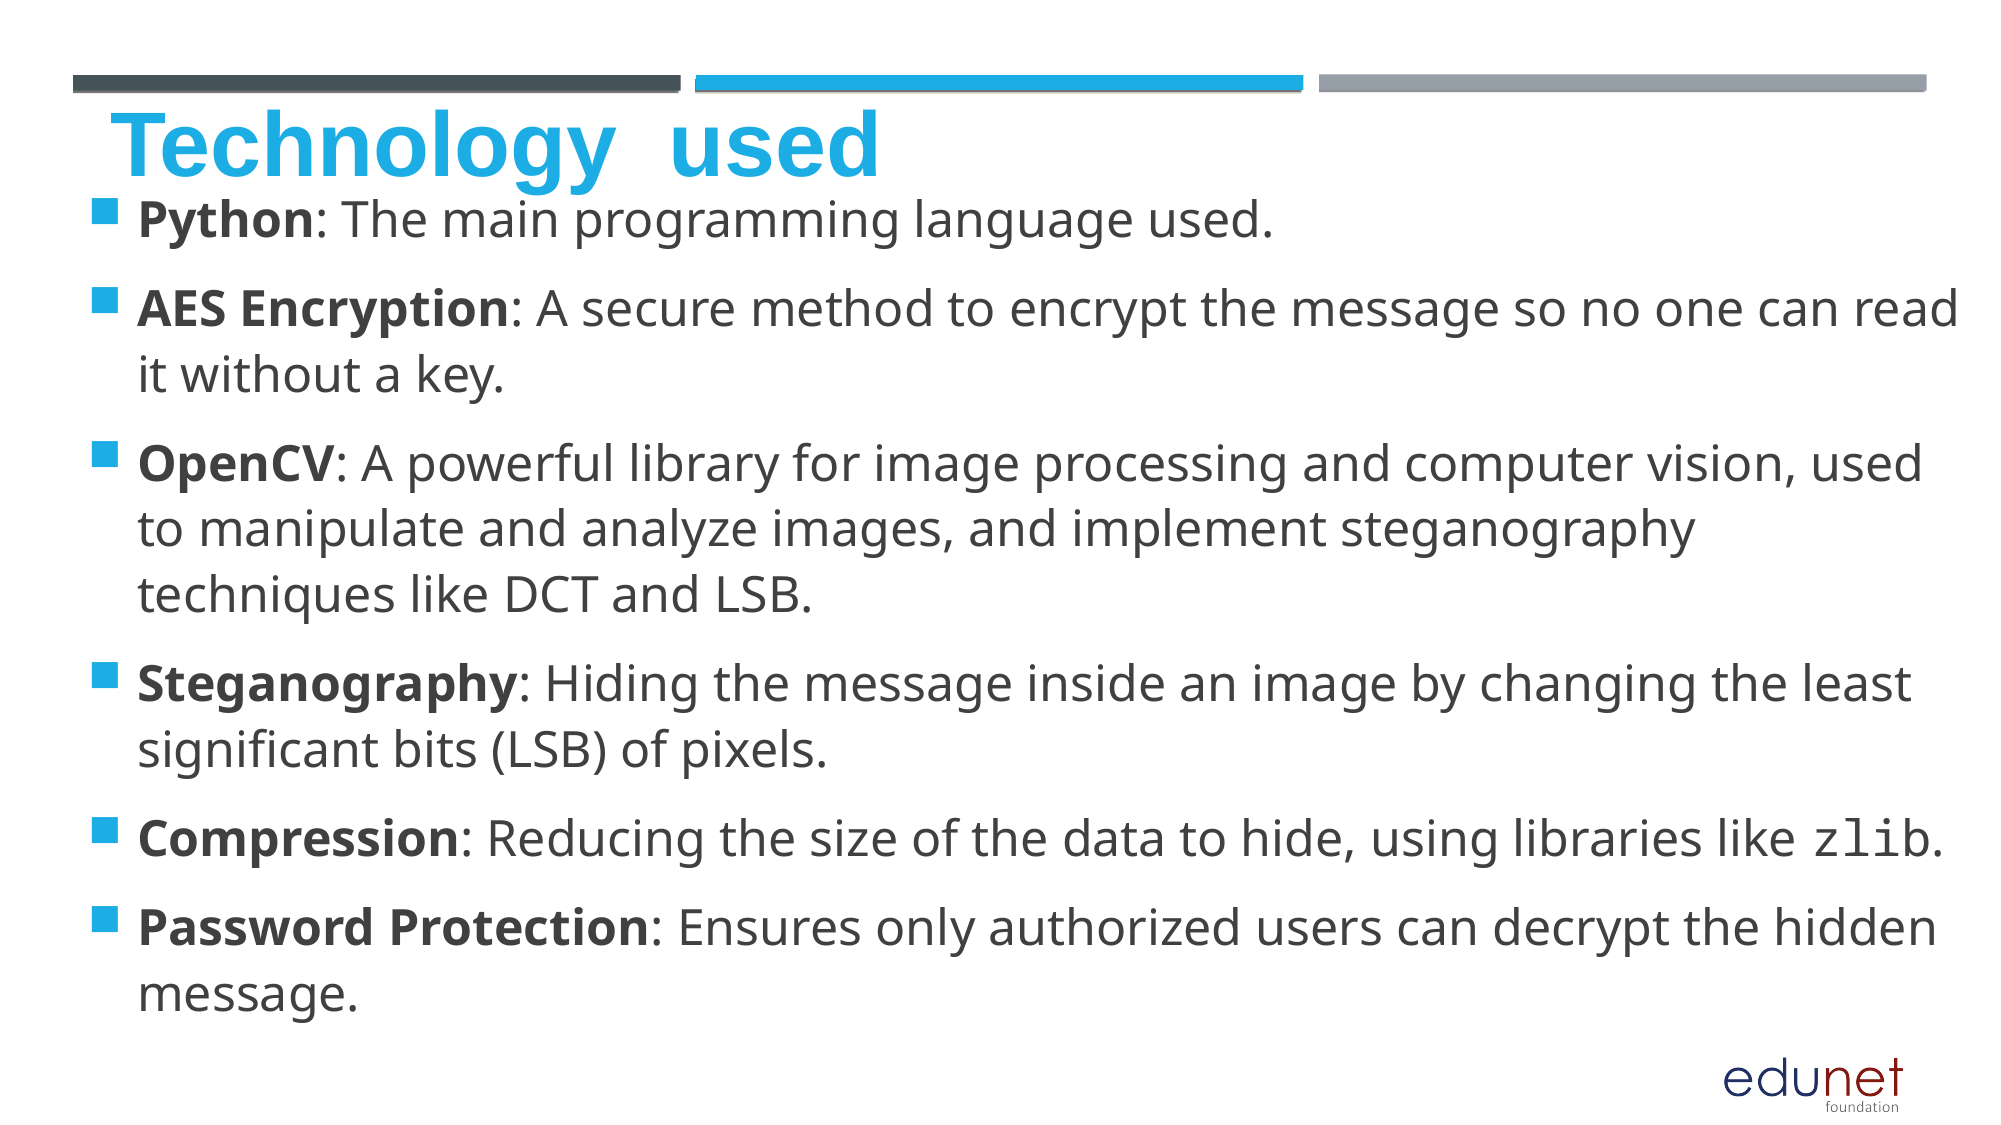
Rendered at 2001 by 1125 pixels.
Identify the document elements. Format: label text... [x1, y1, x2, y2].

picture [1720, 1092, 1905, 1116]
text_box Python: The main programming language used. AES Encryption: A secure method to encrypt the message so no one can read it without a key. OpenCV: A powerful library for image processing and computer vision, used to manipulate and analyze images, and implement steganography techniques like DCT and LSB. Steganography: Hiding the message inside an image by changing the least significant bits (LSB) of pixels. Compression: Reducing the size of the data to hide, using libraries like zlib. Password Protection: Ensures only authorized users can decrypt the hidden message. [72, 178, 1978, 1092]
title Technology used [95, 115, 1905, 178]
